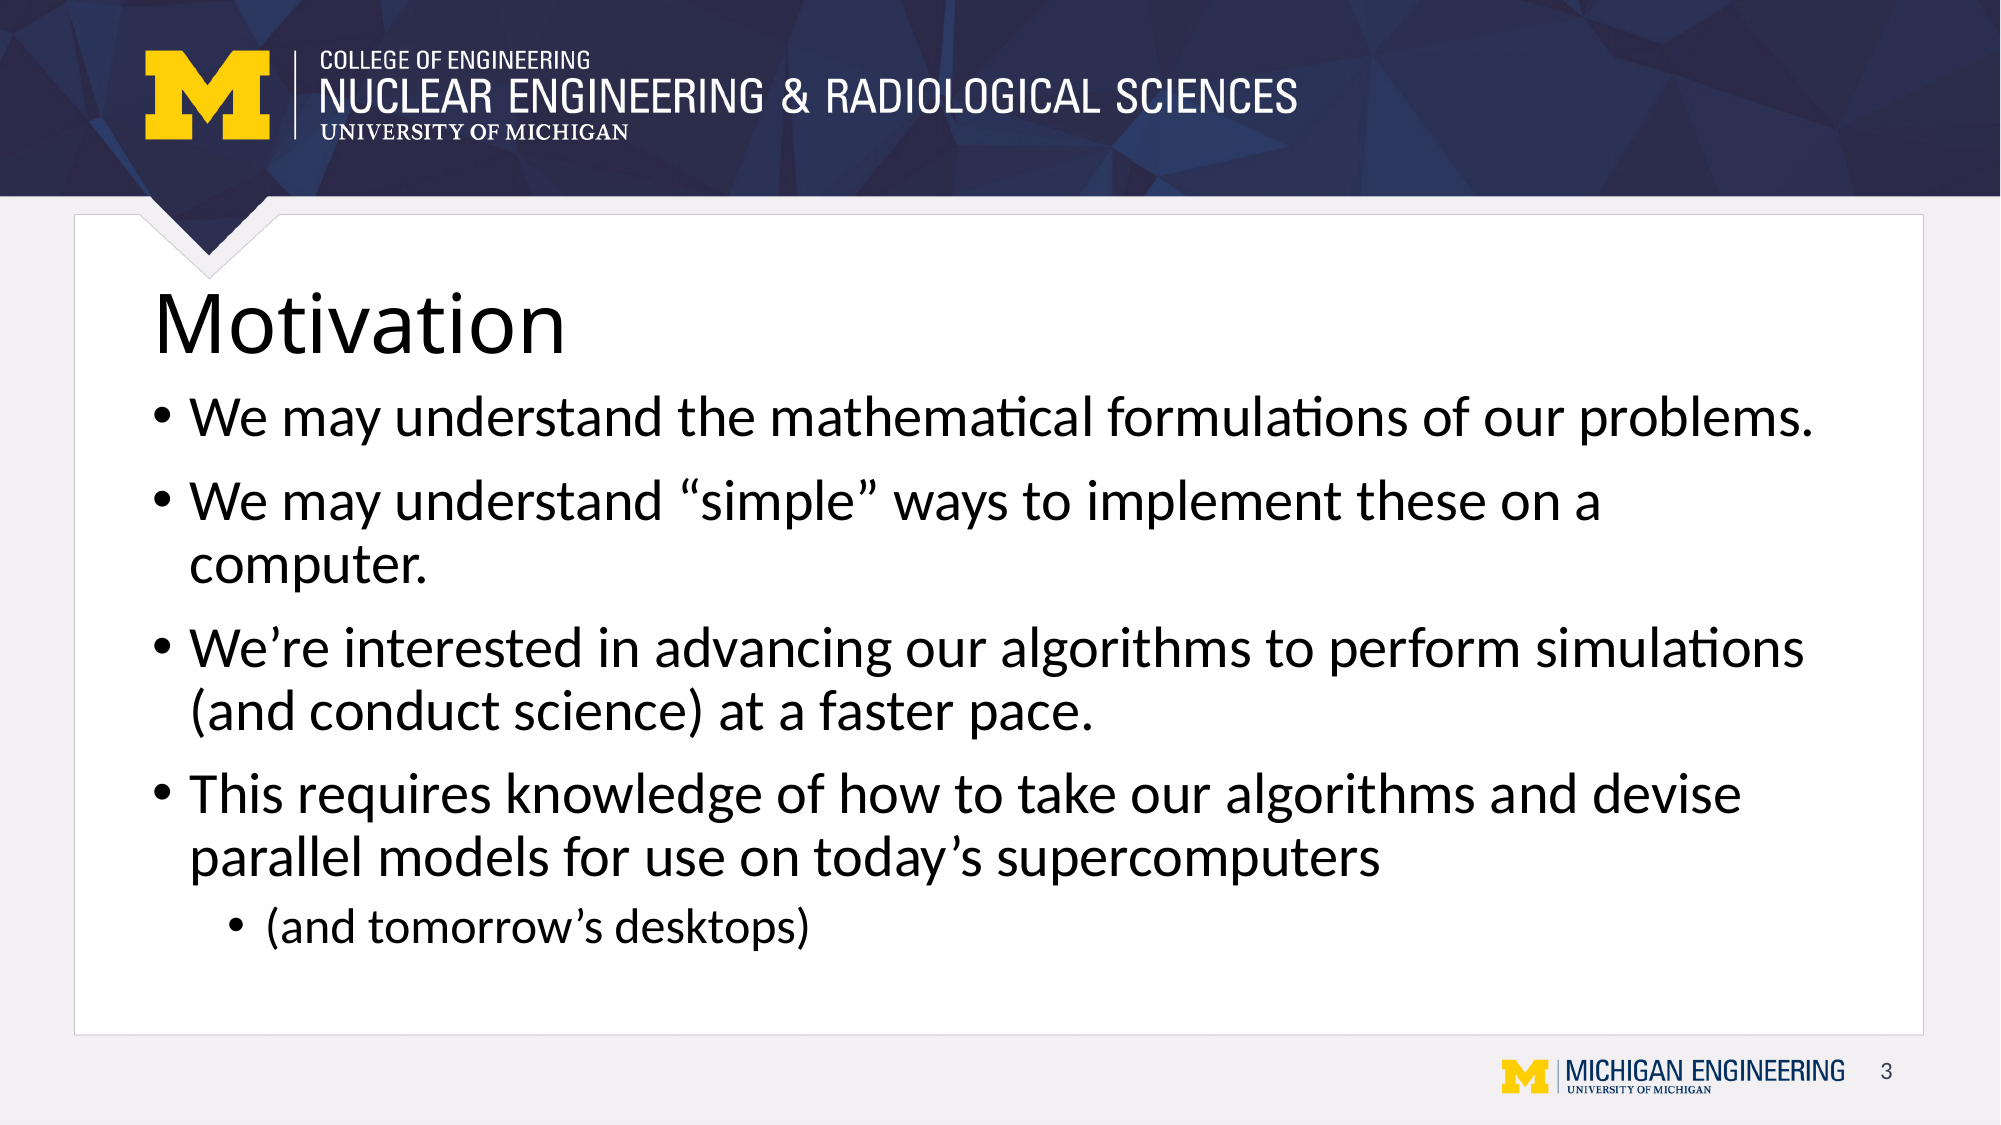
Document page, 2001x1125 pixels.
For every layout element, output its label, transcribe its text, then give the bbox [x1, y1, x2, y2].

list We may understand the mathematical formulations of our problems. We may understand “simple” ways to implement these on a computer. We’re interested in advancing our algorithms to perform simulations (and conduct science) at a faster pace. This requires knowledge of how to take our algorithms and devise parallel models for use on today’s supercomputers (and tomorrow’s desktops) [137, 378, 1863, 1034]
title Motivation [137, 273, 1863, 378]
picture [0, 0, 2001, 1125]
